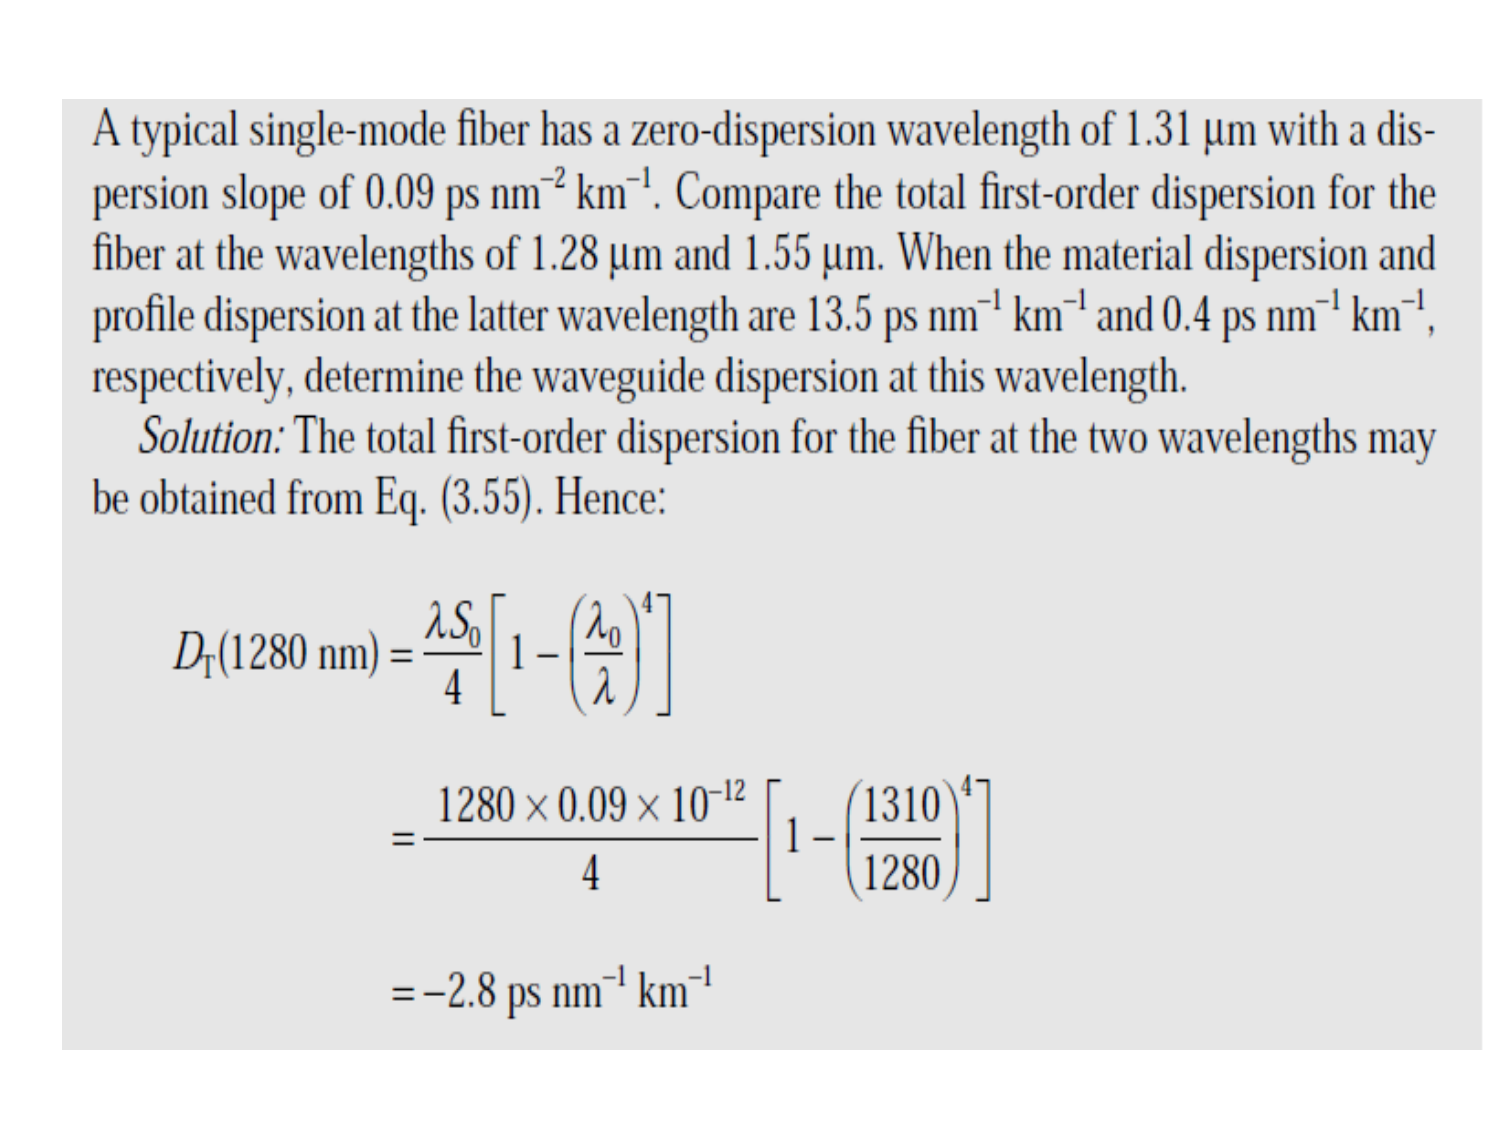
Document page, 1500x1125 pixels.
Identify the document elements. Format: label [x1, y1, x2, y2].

picture [62, 99, 1488, 1051]
